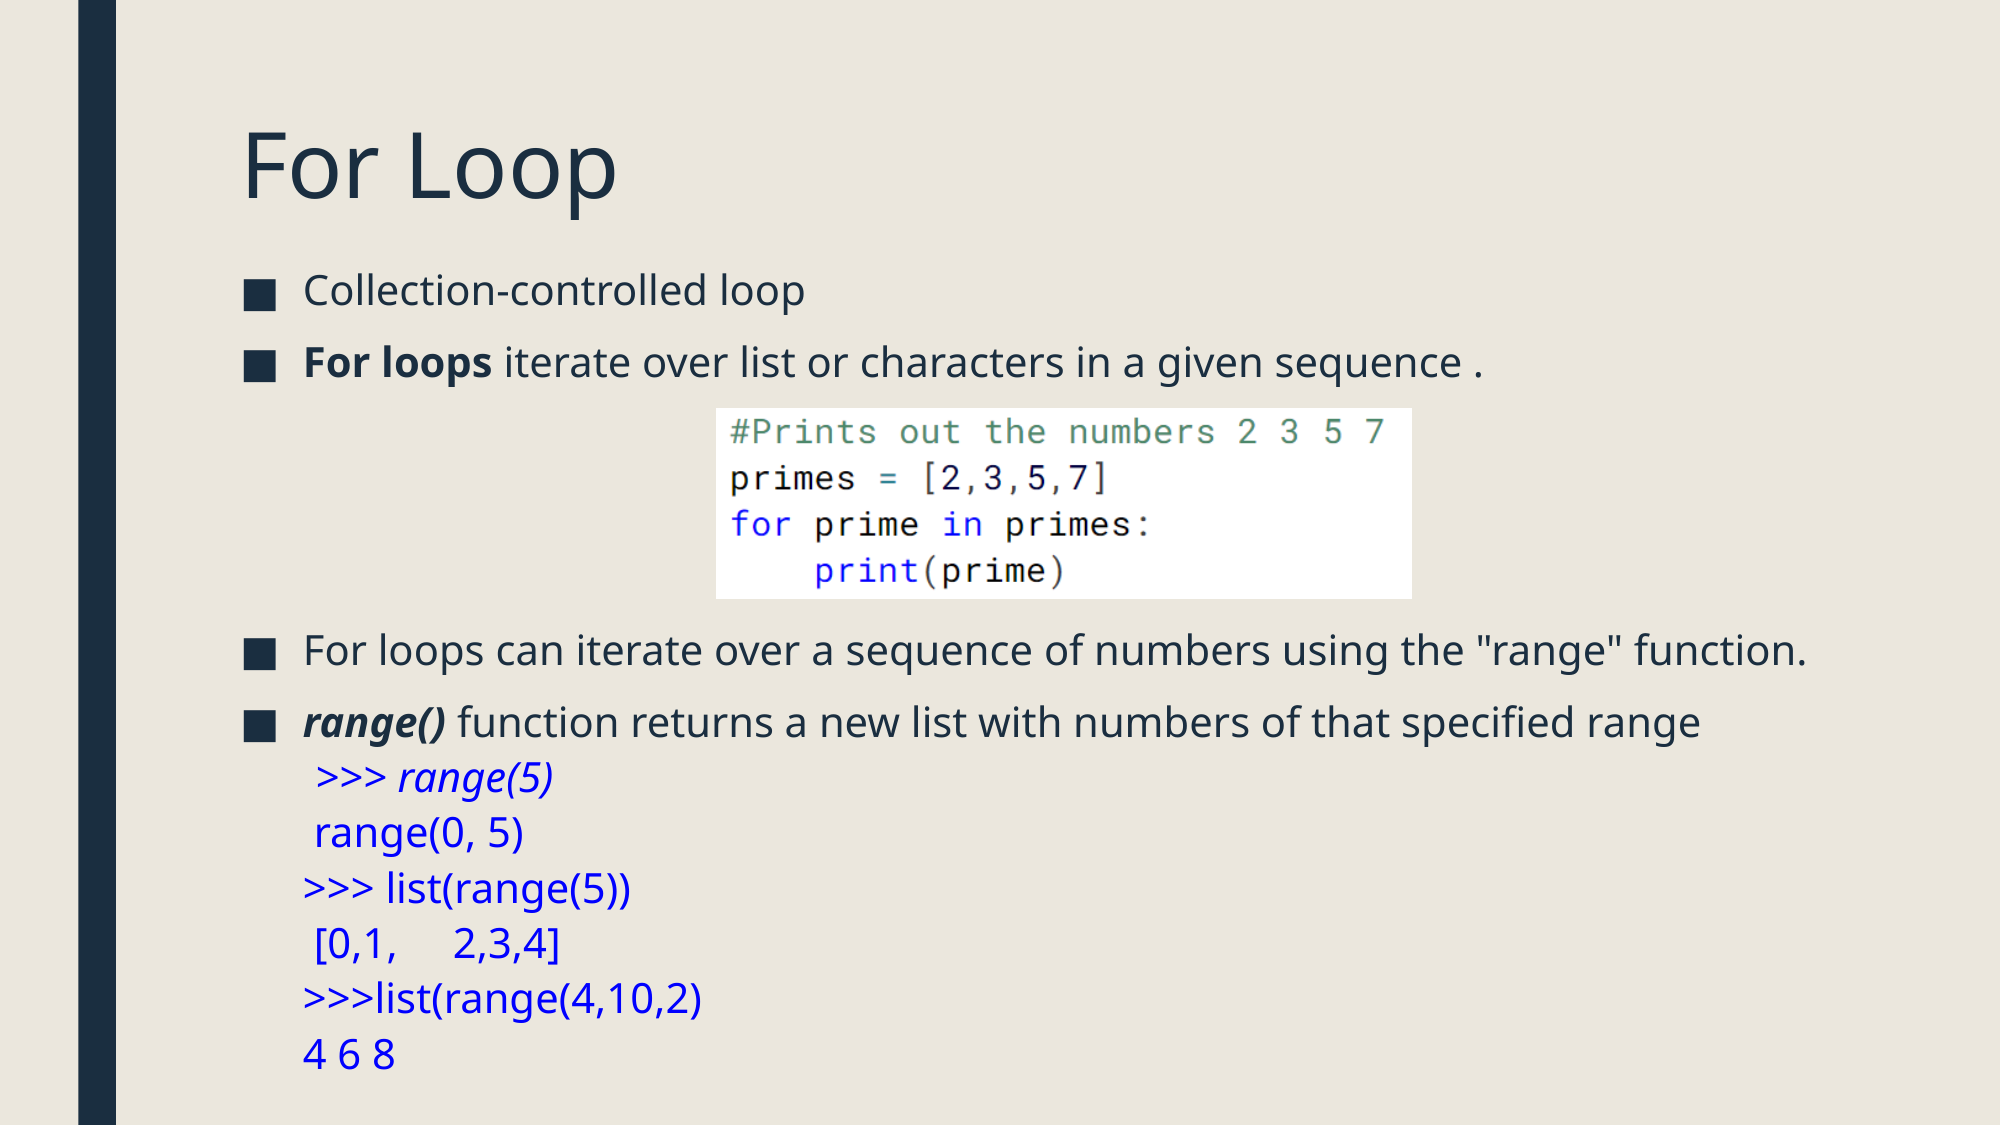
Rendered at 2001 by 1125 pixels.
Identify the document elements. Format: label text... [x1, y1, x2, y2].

picture [716, 408, 1412, 600]
list Collection-controlled loop For loops iterate over list or characters in a given sequence . For loops can iterate over a sequence of numbers using the "range" function. range() function returns a new list with numbers of that specified range >>> range(5) range(0, 5) >>> list(range(5)) [0,1, 2,3,4] >>>list(range(4,10,2) 4 6 8 [225, 260, 1933, 1056]
title For Loop [225, 112, 1800, 260]
